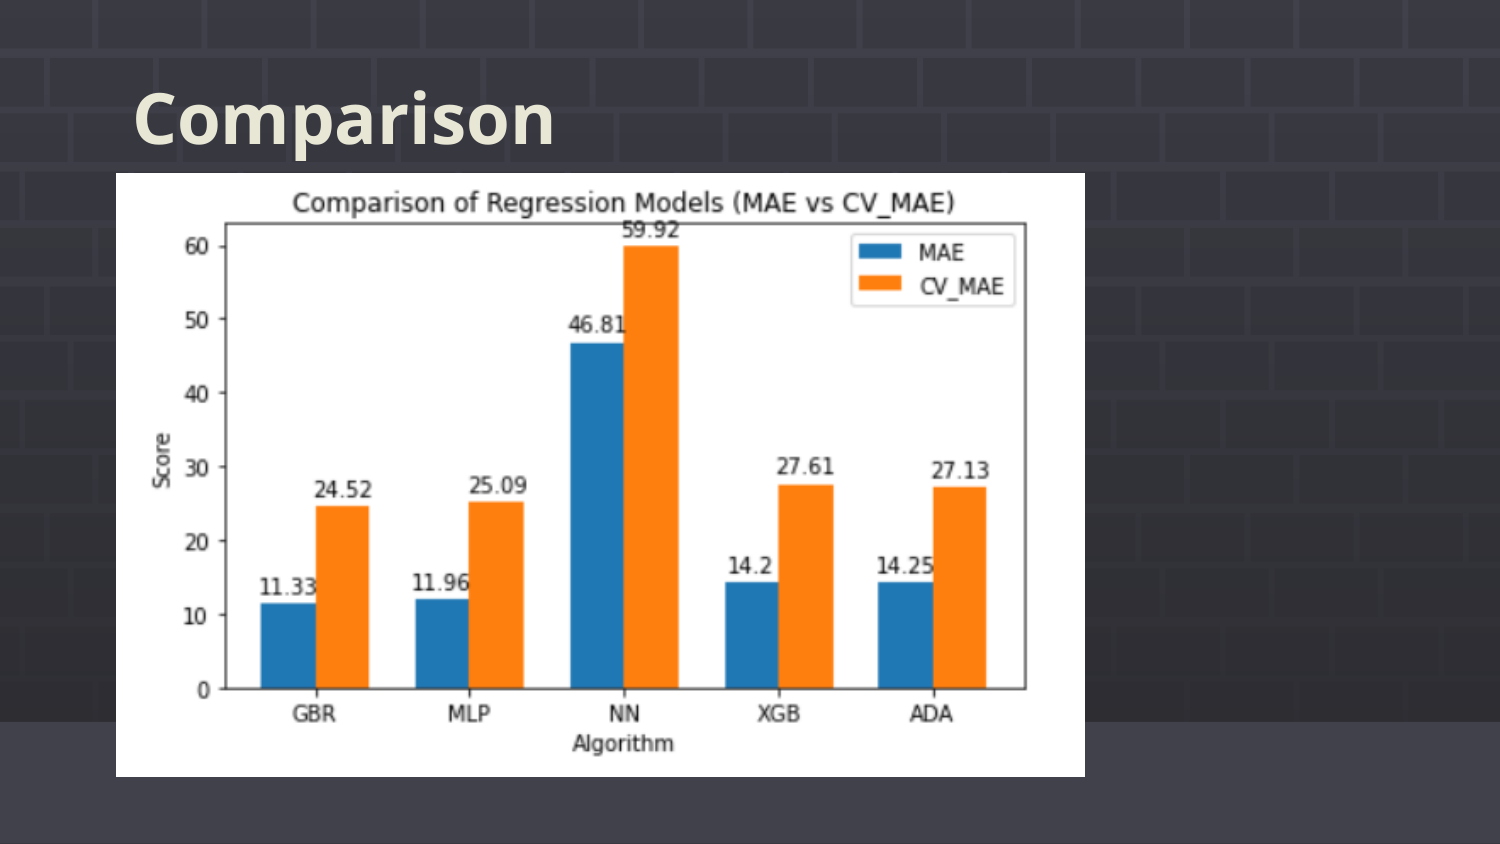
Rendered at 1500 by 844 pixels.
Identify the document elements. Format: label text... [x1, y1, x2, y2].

title Comparison [116, 49, 750, 173]
picture [116, 173, 1085, 778]
